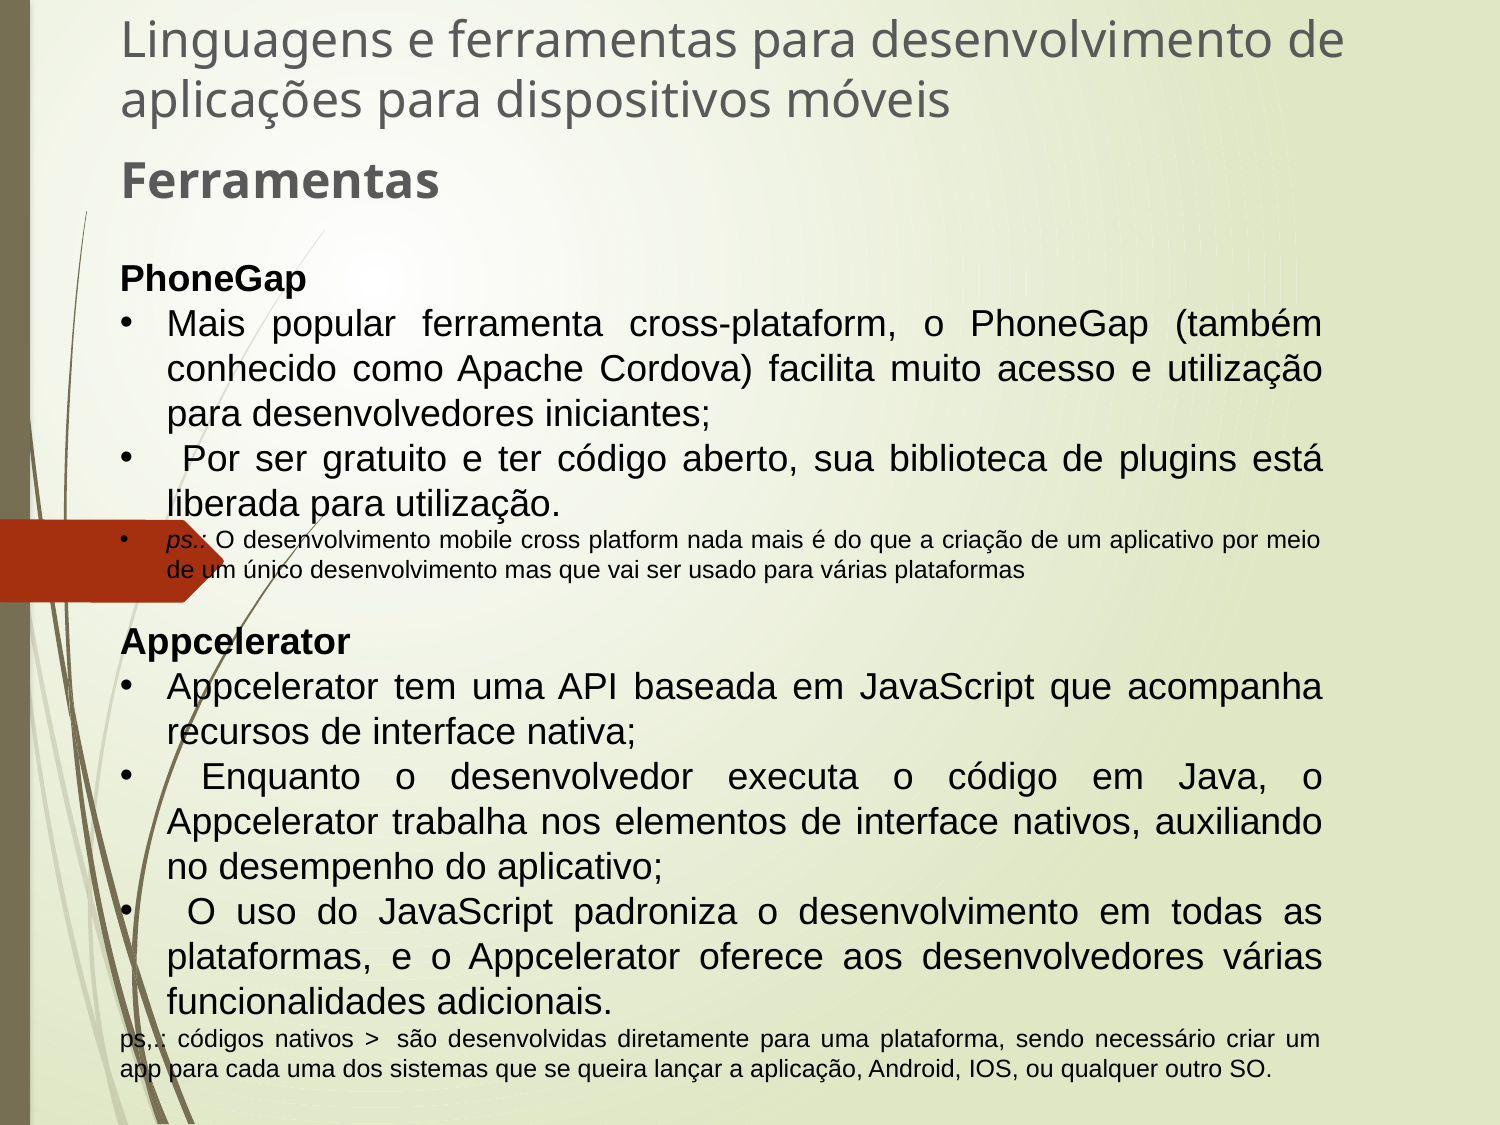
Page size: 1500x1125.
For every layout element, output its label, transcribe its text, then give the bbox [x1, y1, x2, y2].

text_box Appcelerator Appcelerator tem uma API baseada em JavaScript que acompanha recursos de interface nativa; Enquanto o desenvolvedor executa o código em Java, o Appcelerator trabalha nos elementos de interface nativos, auxiliando no desempenho do aplicativo; O uso do JavaScript padroniza o desenvolvimento em todas as plataformas, e o Appcelerator oferece aos desenvolvedores várias funcionalidades adicionais. ps,.: códigos nativos > são desenvolvidas diretamente para uma plataforma, sendo necessário criar um app para cada uma dos sistemas que se queira lançar a aplicação, Android, IOS, ou qualquer outro SO. [105, 609, 1338, 1090]
text_box PhoneGap Mais popular ferramenta cross-plataform, o PhoneGap (também conhecido como Apache Cordova) facilita muito acesso e utilização para desenvolvedores iniciantes; Por ser gratuito e ter código aberto, sua biblioteca de plugins está liberada para utilização. ps.: O desenvolvimento mobile cross platform nada mais é do que a criação de um aplicativo por meio de um único desenvolvimento mas que vai ser usado para várias plataformas [105, 246, 1338, 592]
list Linguagens e ferramentas para desenvolvimento de aplicações para dispositivos móveis Ferramentas [105, 0, 1381, 247]
